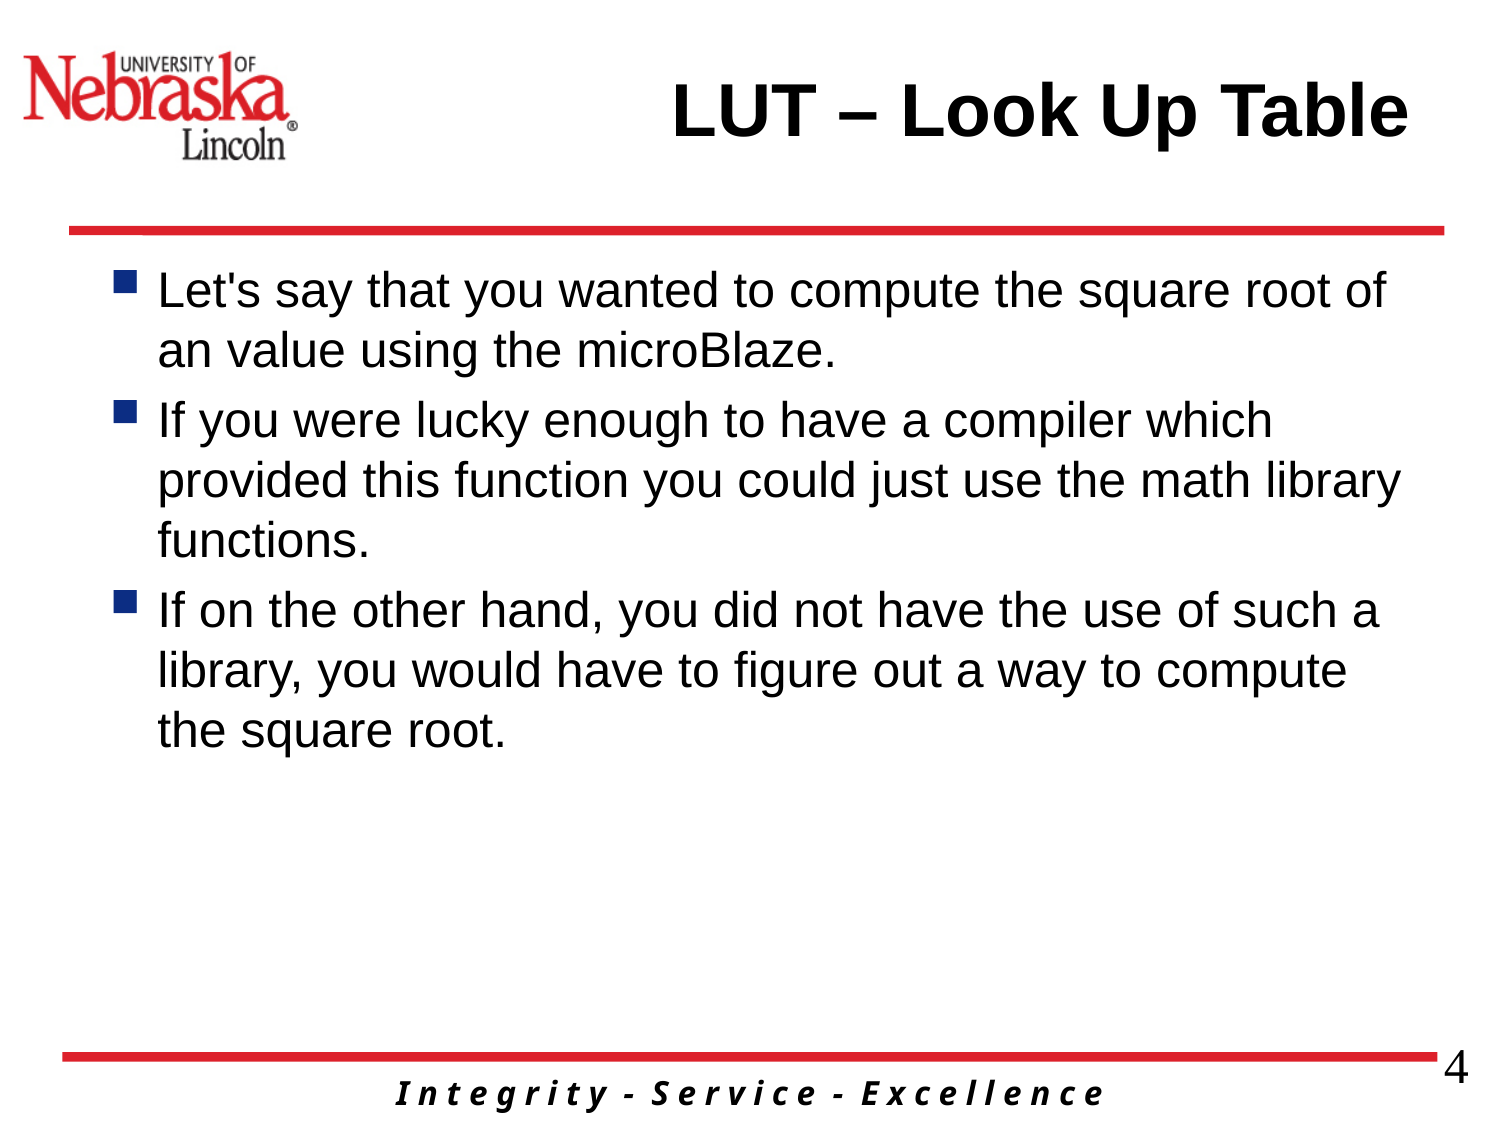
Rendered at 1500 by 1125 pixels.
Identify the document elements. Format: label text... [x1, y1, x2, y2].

slide_number 4 [1133, 1025, 1484, 1105]
list Let's say that you wanted to compute the square root of an value using the microBlaze. If you were lucky enough to have a compiler which provided this function you could just use the math library functions. If on the other hand, you did not have the use of such a library, you would have to figure out a way to compute the square root. [95, 249, 1430, 960]
picture [1, 32, 313, 181]
title LUT – Look Up Table [313, 12, 1427, 201]
